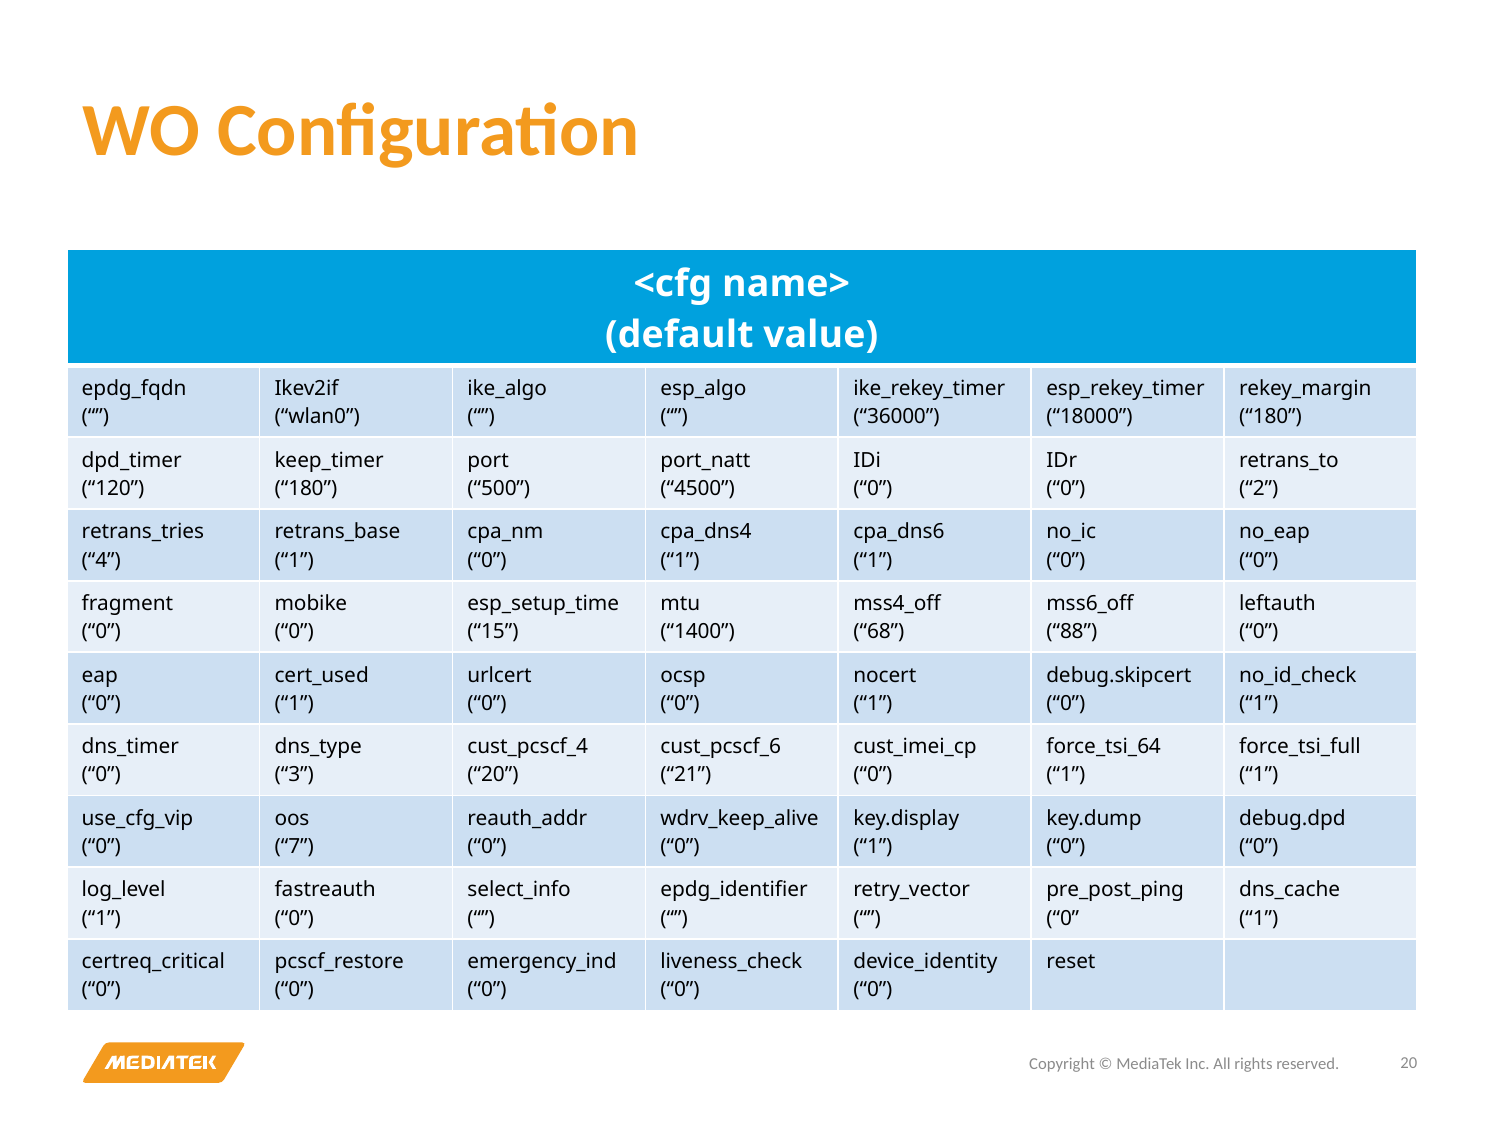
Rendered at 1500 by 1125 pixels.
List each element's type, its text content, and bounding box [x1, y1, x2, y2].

table_cell fastreauth (“0”) [260, 868, 452, 938]
table_header <cfg name> (default value) [68, 250, 1416, 363]
table_cell retry_vector (“”) [839, 868, 1030, 938]
table_cell reset [1032, 940, 1223, 1010]
table_cell force_tsi_64 (“1”) [1032, 725, 1223, 795]
table_cell rekey_margin (“180”) [1225, 368, 1416, 436]
table_cell eap (“0”) [68, 653, 259, 723]
table_cell cpa_nm (“0”) [453, 510, 645, 580]
table_cell keep_timer (“180”) [260, 438, 452, 508]
table_cell dns_cache (“1”) [1225, 868, 1416, 938]
table_cell mtu (“1400”) [646, 582, 837, 651]
table_cell dns_timer (“0”) [68, 725, 259, 795]
title WO Configuration [82, 96, 1418, 248]
table_cell select_info (“”) [453, 868, 645, 938]
table_cell cust_imei_cp (“0”) [839, 725, 1030, 795]
table_cell IDr (“0”) [1032, 438, 1223, 508]
table_cell pcscf_restore (“0”) [260, 940, 452, 1010]
table_cell ike_rekey_timer (“36000”) [839, 368, 1030, 436]
table_cell use_cfg_vip (“0”) [68, 796, 259, 866]
table_cell cpa_dns6 (“1”) [839, 510, 1030, 580]
table_cell emergency_ind (“0”) [453, 940, 645, 1010]
table_cell reauth_addr (“0”) [453, 796, 645, 866]
table_cell ike_algo (“”) [453, 368, 645, 436]
table_cell mss4_off (“68”) [839, 582, 1030, 651]
table_cell port (“500”) [453, 438, 645, 508]
table_cell retrans_to (“2”) [1225, 438, 1416, 508]
table_cell liveness_check (“0”) [646, 940, 837, 1010]
table_cell cpa_dns4 (“1”) [646, 510, 837, 580]
table_cell key.dump (“0”) [1032, 796, 1223, 866]
table_cell cust_pcscf_4 (“20”) [453, 725, 645, 795]
table_cell wdrv_keep_alive (“0”) [646, 796, 837, 866]
table_cell [1225, 940, 1416, 1010]
table_cell port_natt (“4500”) [646, 438, 837, 508]
table_cell epdg_identifier (“”) [646, 868, 837, 938]
table_cell epdg_fqdn (“”) [68, 368, 259, 436]
table_cell key.display (“1”) [839, 796, 1030, 866]
table_cell no_ic (“0”) [1032, 510, 1223, 580]
table_cell retrans_tries (“4”) [68, 510, 259, 580]
table_cell debug.skipcert (“0”) [1032, 653, 1223, 723]
table_cell esp_algo (“”) [646, 368, 837, 436]
table_cell log_level (“1”) [68, 868, 259, 938]
table_cell ocsp (“0”) [646, 653, 837, 723]
table_cell debug.dpd (“0”) [1225, 796, 1416, 866]
table_cell esp_rekey_timer (“18000”) [1032, 368, 1223, 436]
table_cell cert_used (“1”) [260, 653, 452, 723]
table_cell Ikev2if (“wlan0”) [260, 368, 452, 436]
table_cell esp_setup_time (“15”) [453, 582, 645, 651]
table_cell IDi (“0”) [839, 438, 1030, 508]
table_cell pre_post_ping (“0” [1032, 868, 1223, 938]
table_cell certreq_critical (“0”) [68, 940, 259, 1010]
slide_number 20 [1371, 1050, 1418, 1075]
table_cell dpd_timer (“120”) [68, 438, 259, 508]
table_cell force_tsi_full (“1”) [1225, 725, 1416, 795]
table_cell fragment (“0”) [68, 582, 259, 651]
table_cell oos (“7”) [260, 796, 452, 866]
table_cell retrans_base (“1”) [260, 510, 452, 580]
table_cell no_eap (“0”) [1225, 510, 1416, 580]
table_cell dns_type (“3”) [260, 725, 452, 795]
table_cell leftauth (“0”) [1225, 582, 1416, 651]
table_cell device_identity (“0”) [839, 940, 1030, 1010]
slide_number Copyright © MediaTek Inc. All rights reserved. [955, 1051, 1340, 1075]
table_cell nocert (“1”) [839, 653, 1030, 723]
table_cell mobike (“0”) [260, 582, 452, 651]
table_cell urlcert (“0”) [453, 653, 645, 723]
table_cell no_id_check (“1”) [1225, 653, 1416, 723]
table_cell mss6_off (“88”) [1032, 582, 1223, 651]
table_cell cust_pcscf_6 (“21”) [646, 725, 837, 795]
